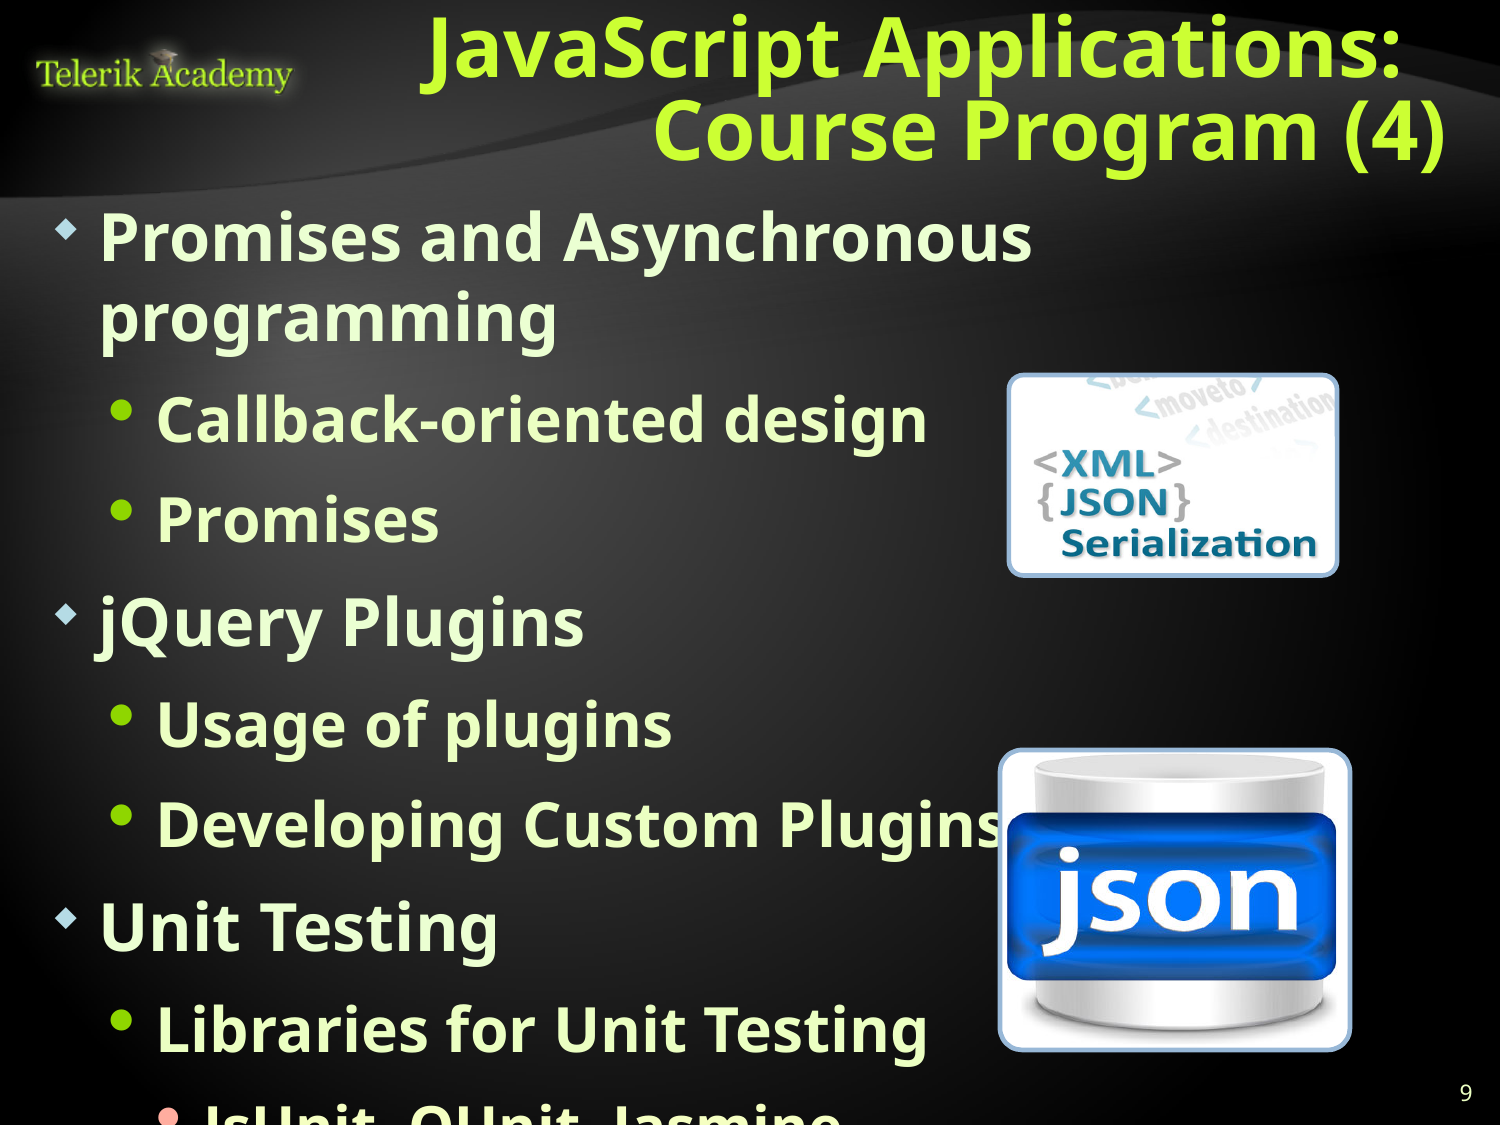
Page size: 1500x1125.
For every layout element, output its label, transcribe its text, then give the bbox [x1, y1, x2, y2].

list Promises and Asynchronous programming Callback-oriented design Promises jQuery Plugins Usage of plugins Developing Custom Plugins Unit Testing Libraries for Unit Testing JsUnit, QUnit, Jasmine [37, 187, 1463, 1063]
slide_number 9 [1412, 1074, 1488, 1113]
picture [0, 0, 1500, 1125]
title JavaScript Applications: Course Program (4) [300, 24, 1463, 163]
